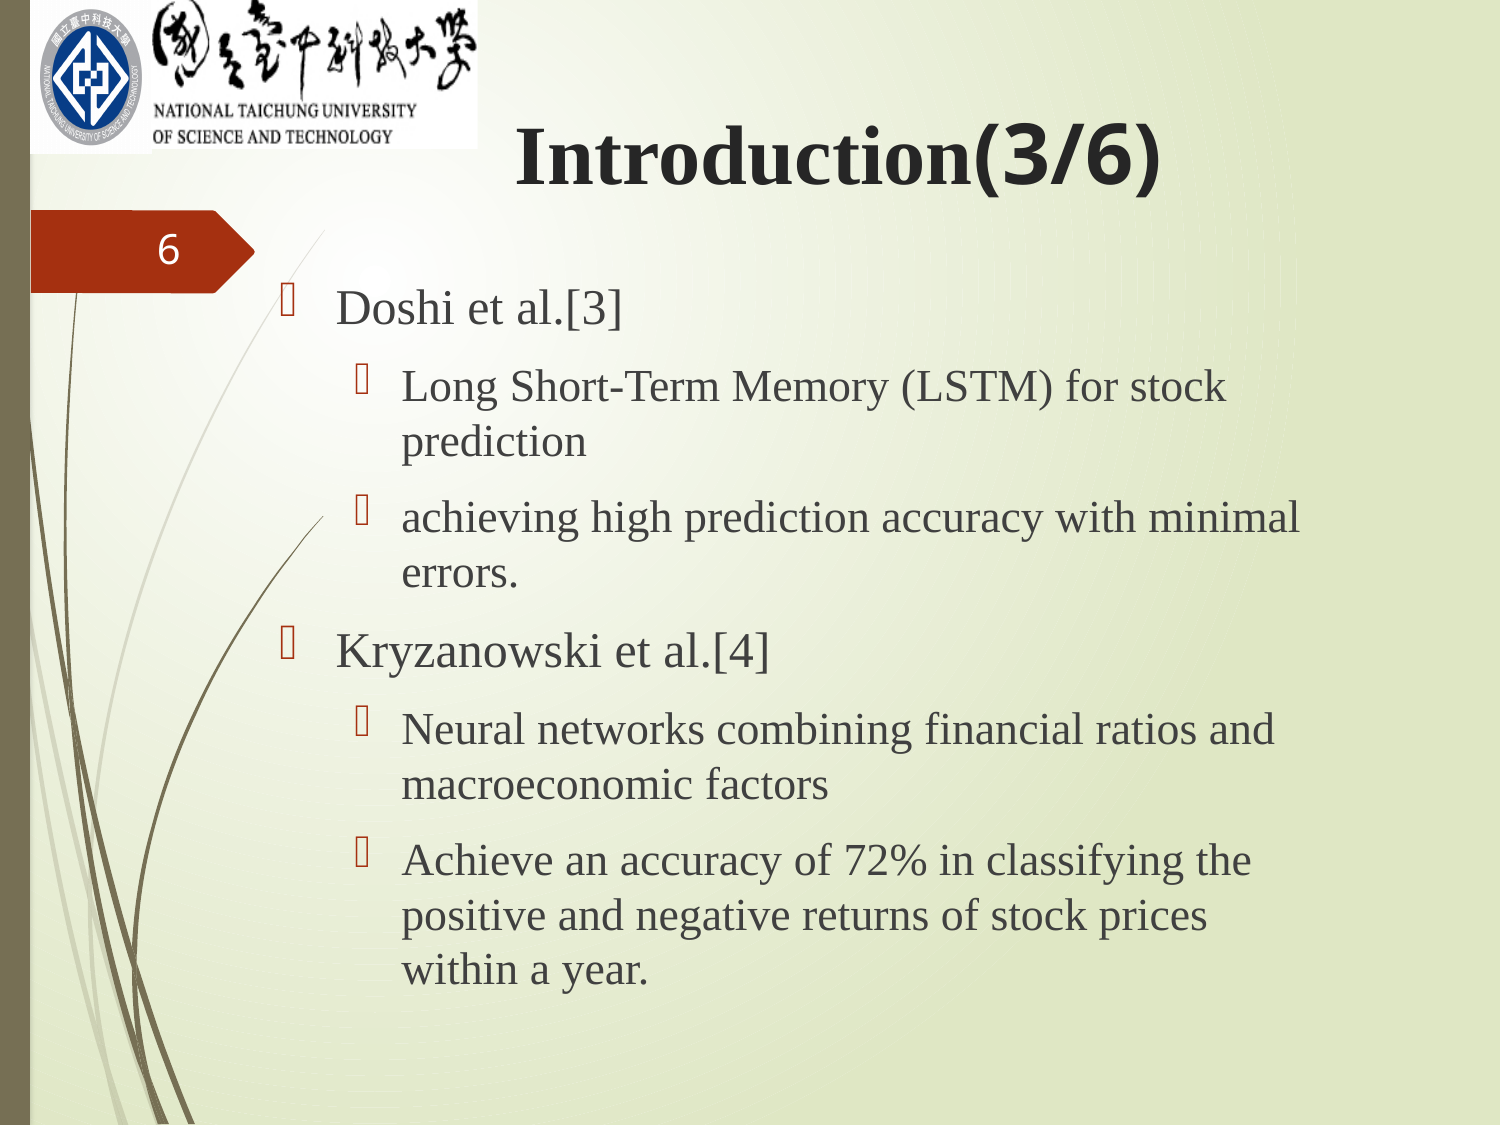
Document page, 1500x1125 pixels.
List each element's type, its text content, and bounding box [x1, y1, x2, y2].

list Doshi et al.[3] Long Short-Term Memory (LSTM) for stock prediction achieving high prediction accuracy with minimal errors. Kryzanowski et al.[4] Neural networks combining financial ratios and macroeconomic factors Achieve an accuracy of 72% in classifying the positive and negative returns of stock prices within a year. [264, 267, 1346, 888]
picture [30, 0, 478, 154]
slide_number 6 [99, 221, 196, 282]
text_box Introduction(3/6) [503, 94, 1303, 252]
